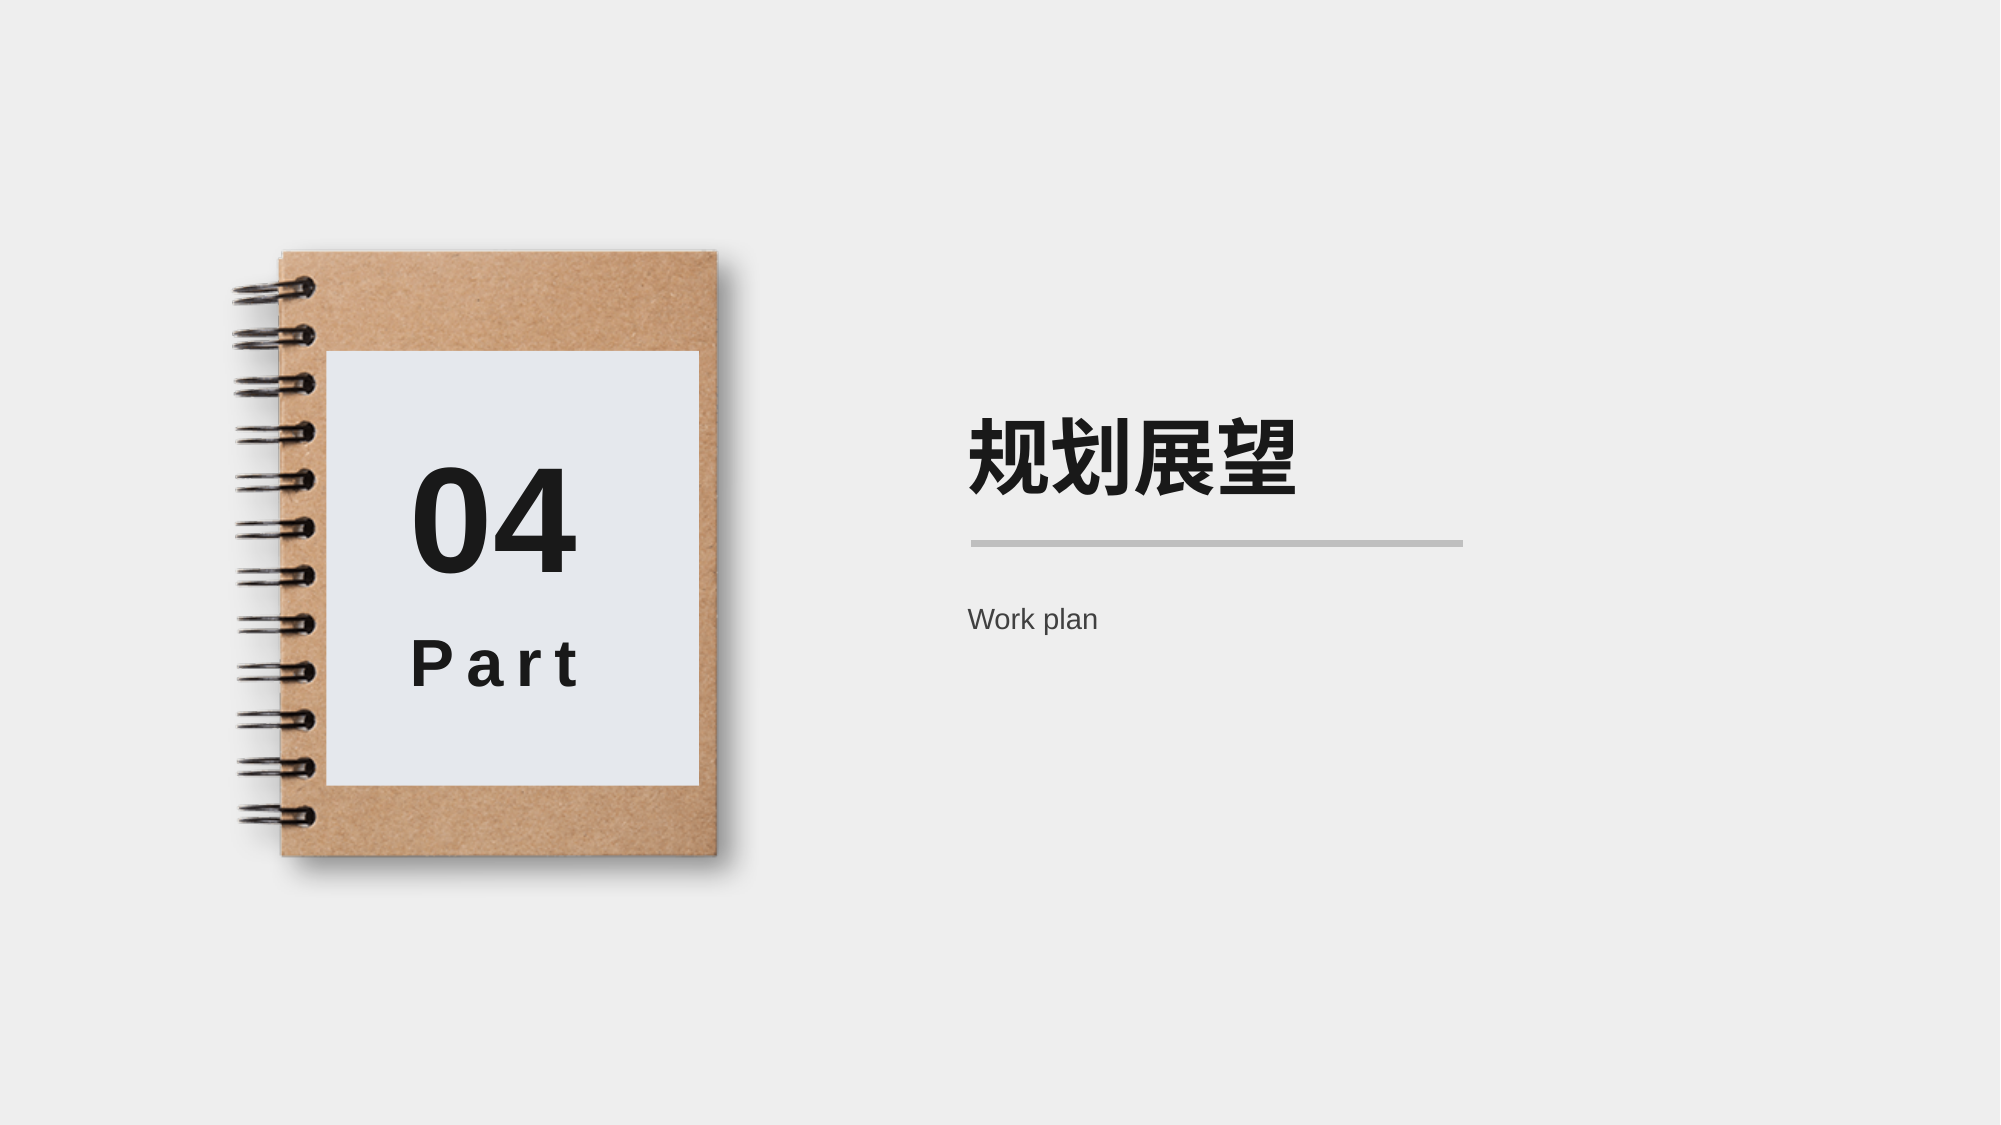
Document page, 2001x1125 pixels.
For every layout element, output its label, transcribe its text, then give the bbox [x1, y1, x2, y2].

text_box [165, 201, 789, 925]
text_box Work plan [952, 592, 1719, 643]
text_box 规划展望 [952, 397, 1464, 513]
